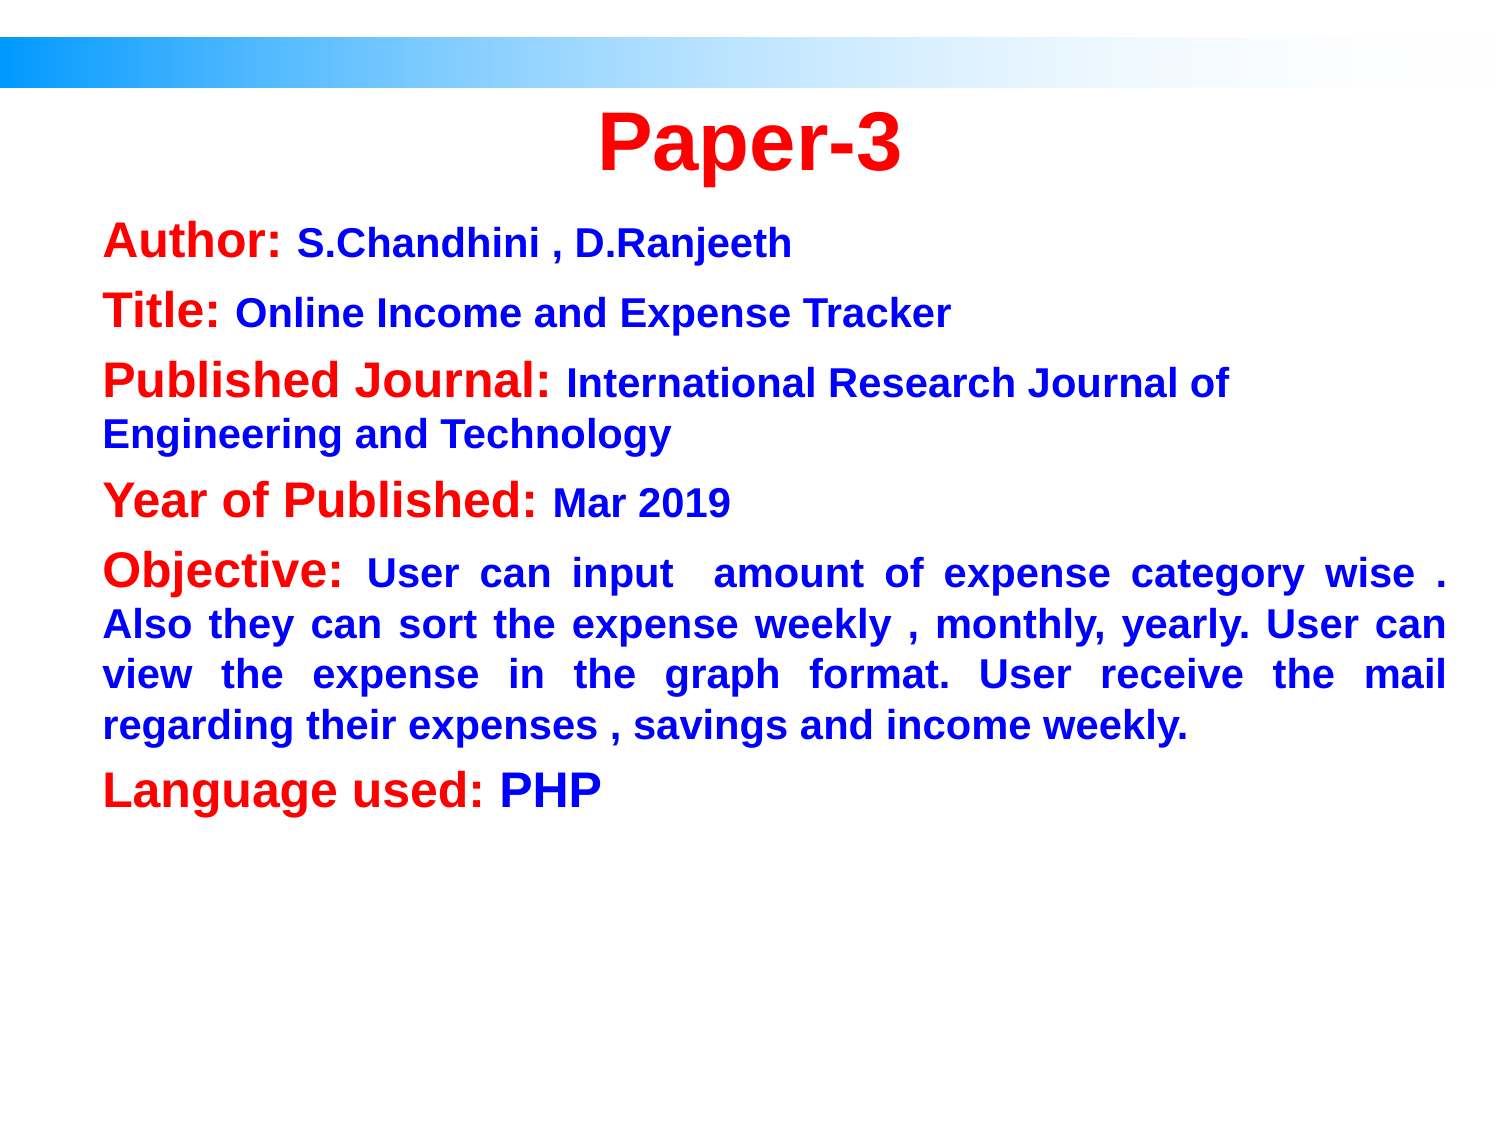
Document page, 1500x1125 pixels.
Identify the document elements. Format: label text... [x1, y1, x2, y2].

text_box [0, 37, 1500, 88]
text_box Author: S.Chandhini , D.Ranjeeth Title: Online Income and Expense Tracker Published Journal: International Research Journal of Engineering and Technology Year of Published: Mar 2019 Objective: User can input amount of expense category wise . Also they can sort the expense weekly , monthly, yearly. User can view the expense in the graph format. User receive the mail regarding their expenses , savings and income weekly. Language used: PHP [87, 200, 1463, 975]
title Paper-3 [112, 99, 1388, 175]
